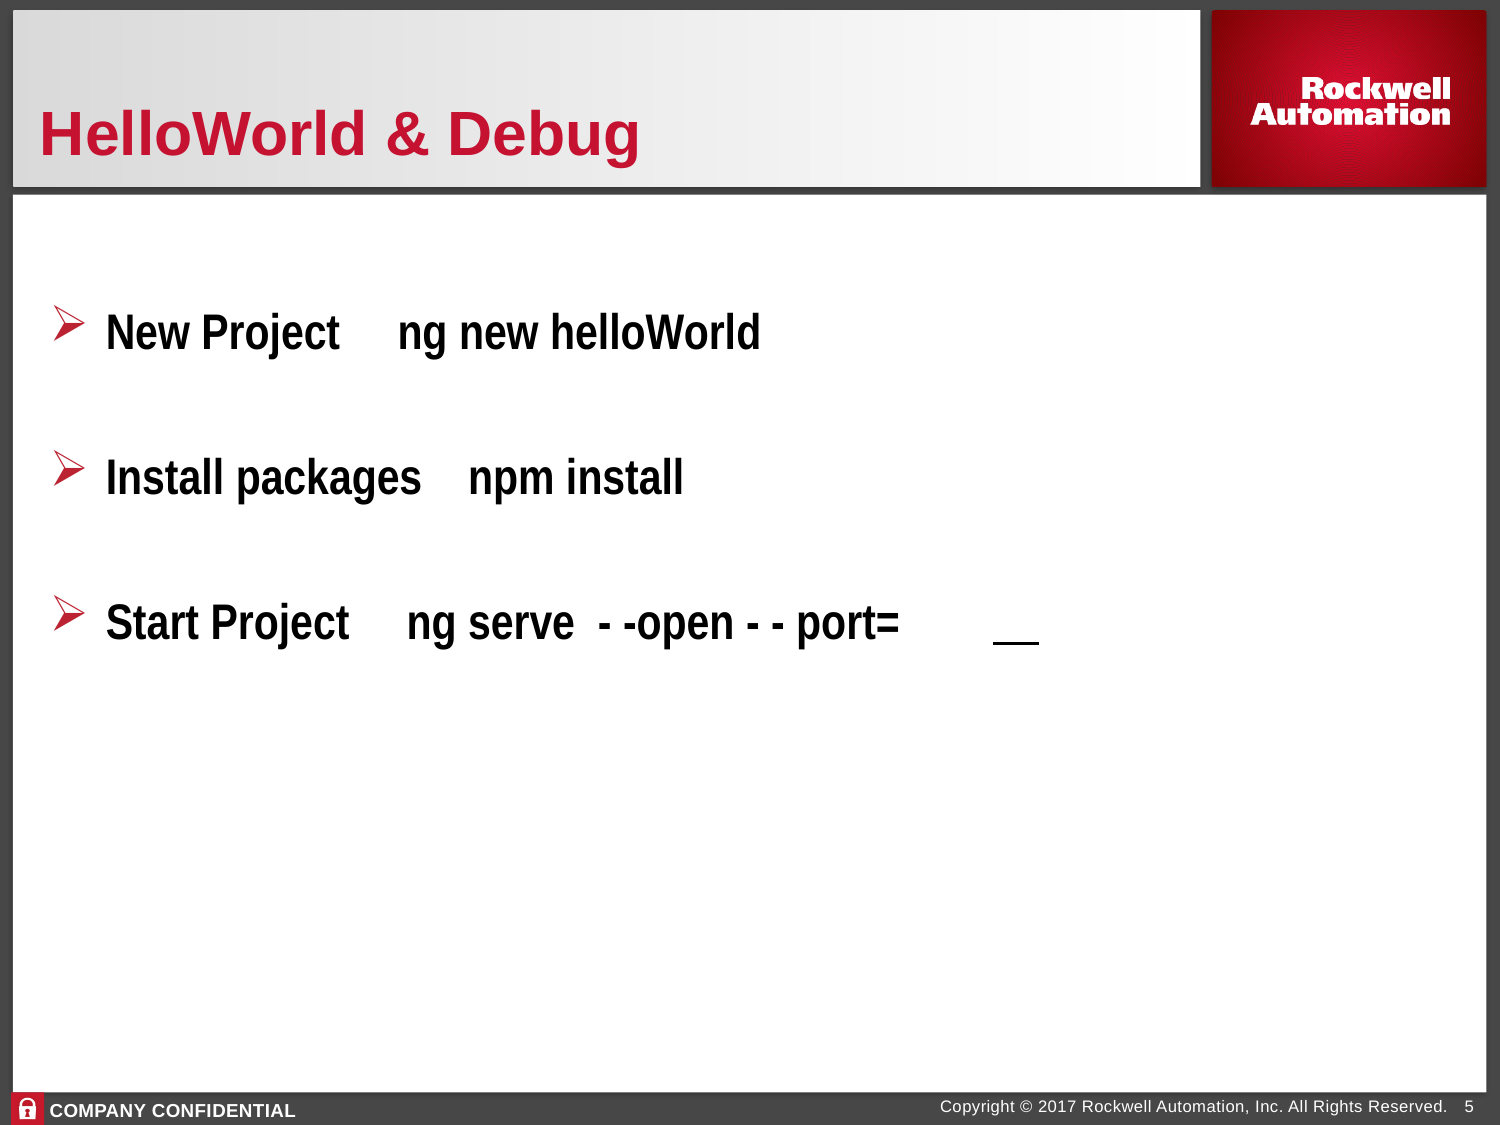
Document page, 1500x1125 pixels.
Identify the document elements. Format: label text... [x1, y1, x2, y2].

picture [13, 1092, 42, 1125]
picture [1250, 77, 1450, 125]
title HelloWorld & Debug [24, 24, 1188, 176]
text_box New Project ng new helloWorld Install packages npm install Start Project ng serve - -open - - port= [24, 219, 1455, 1052]
